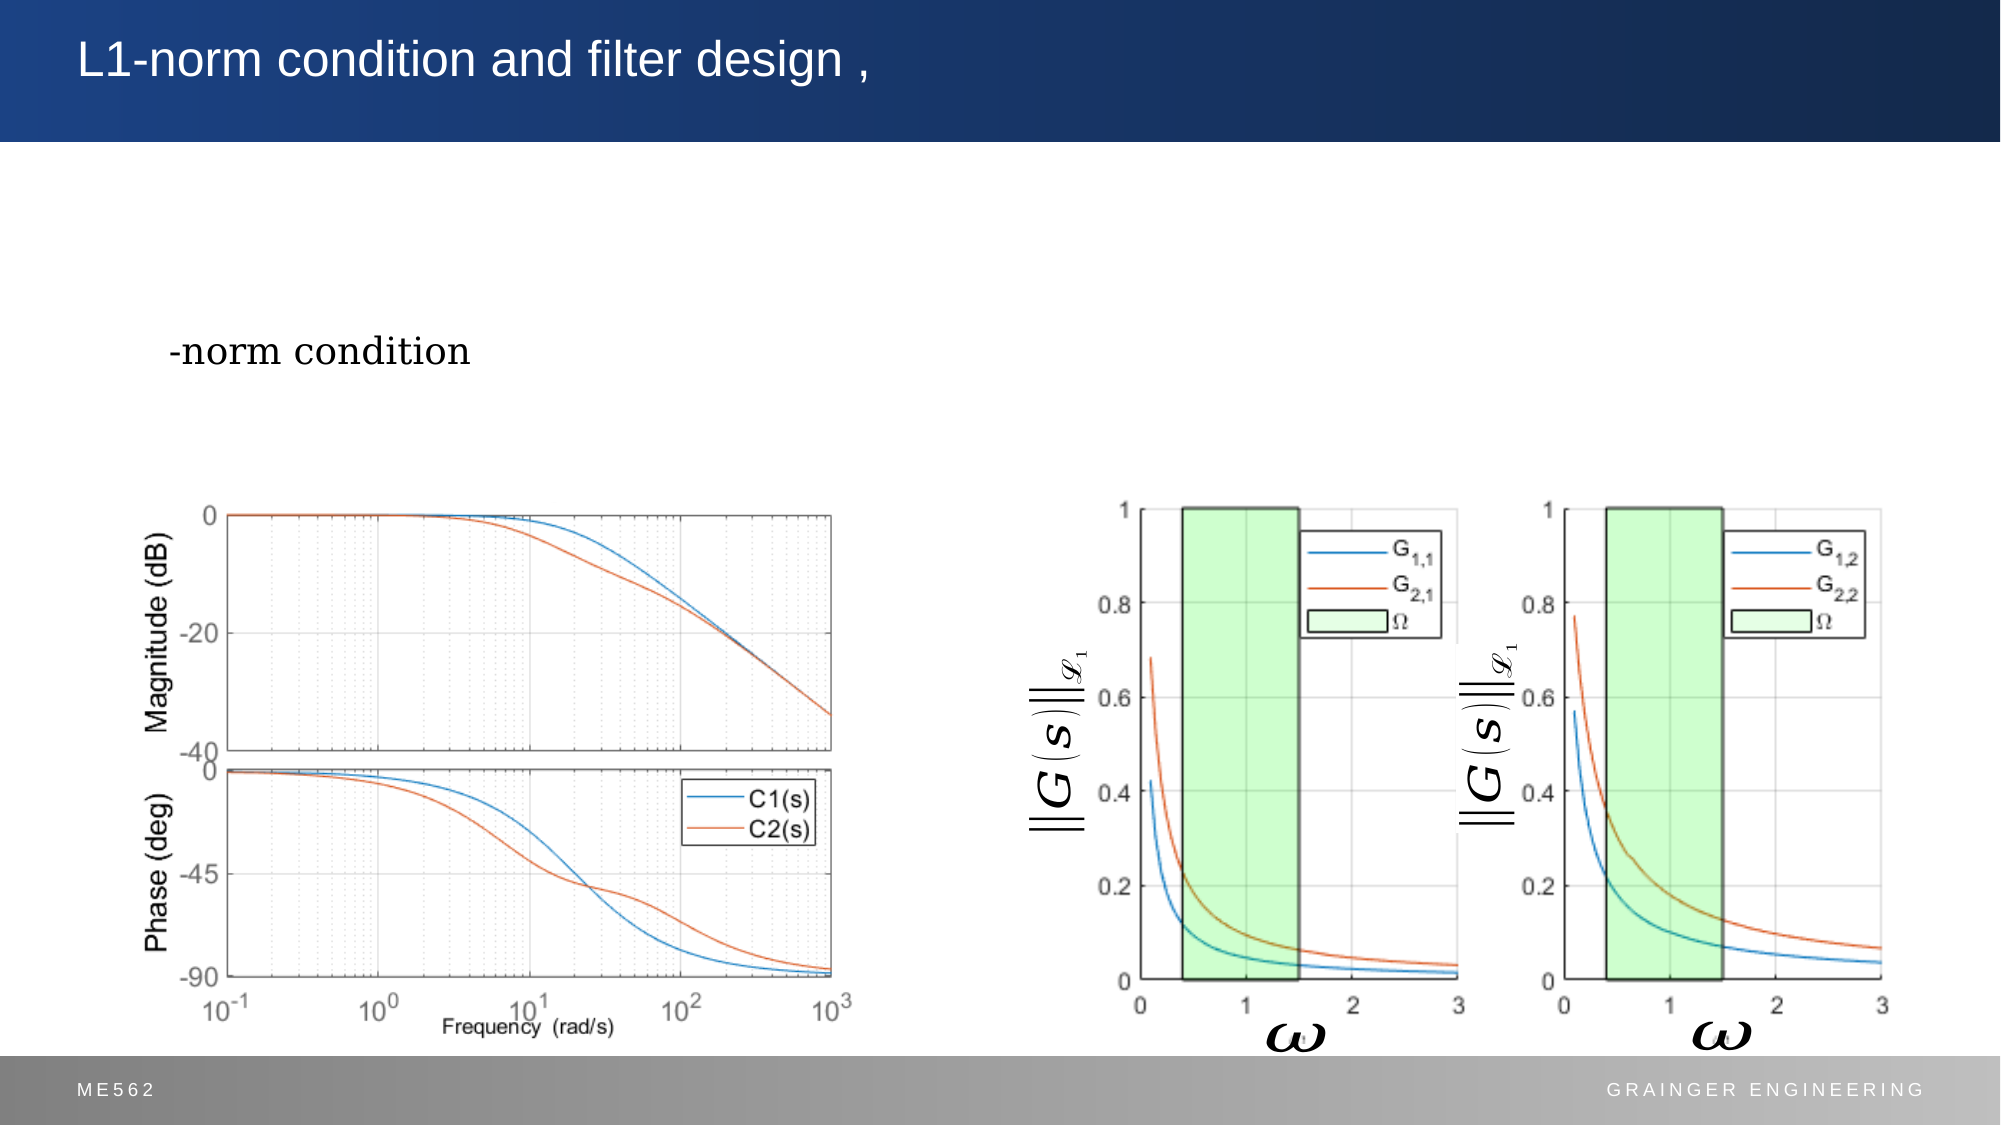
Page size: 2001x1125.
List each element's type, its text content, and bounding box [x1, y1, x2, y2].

text_box GRAINGER ENGINEERING [1531, 1070, 1938, 1108]
text_box [0, 0, 2000, 142]
picture [105, 502, 908, 1045]
picture [1010, 498, 1974, 1045]
text_box [0, 1056, 2000, 1125]
text_box ME562 [61, 1070, 1116, 1108]
